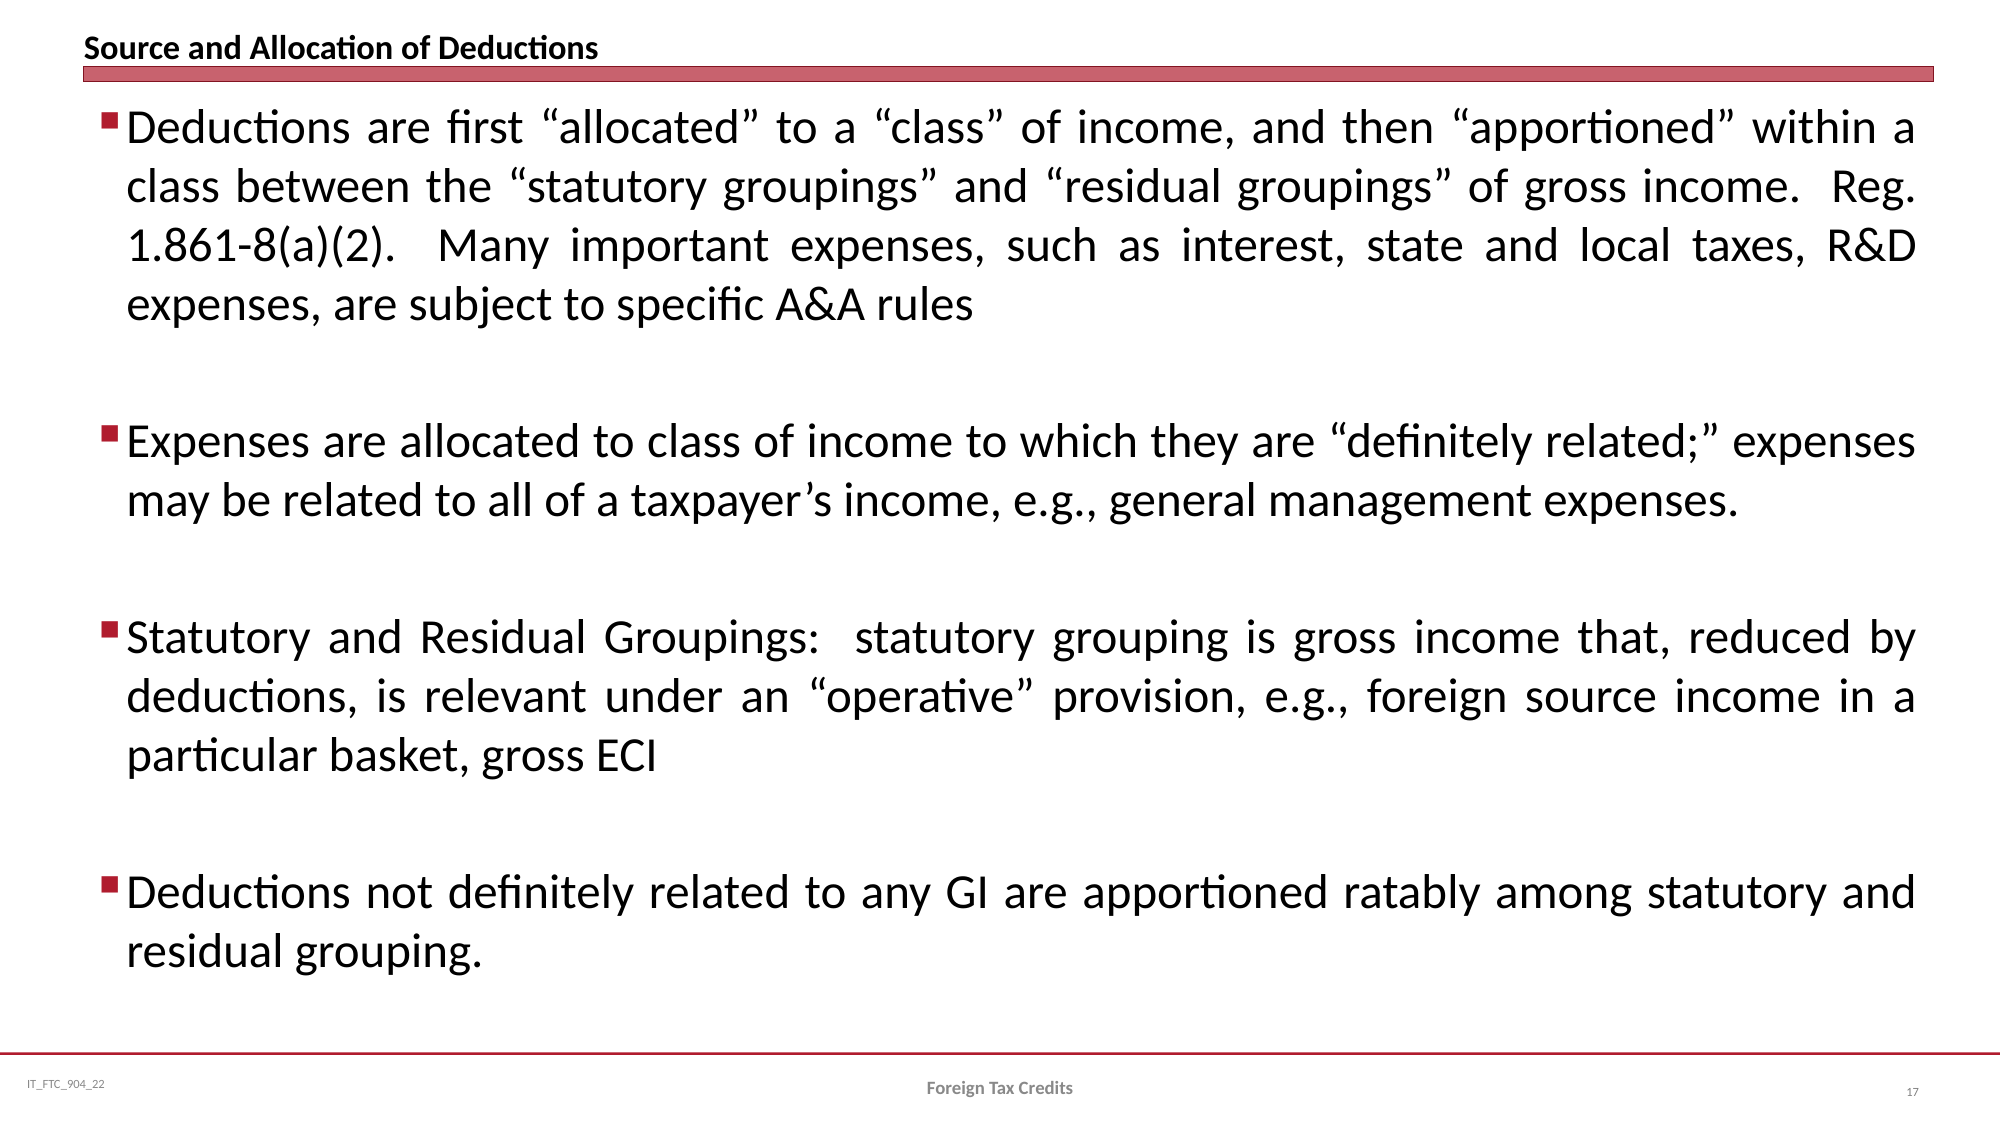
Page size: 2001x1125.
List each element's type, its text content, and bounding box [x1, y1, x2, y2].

slide_number 17 [1834, 1061, 1934, 1122]
footer Foreign Tax Credits [683, 1056, 1317, 1117]
list Deductions are first “allocated” to a “class” of income, and then “apportioned” within a class between the “statutory groupings” and “residual groupings” of gross income. Reg. 1.861-8(a)(2). Many important expenses, such as interest, state and local taxes, R&D expenses, are subject to specific A&A rules Expenses are allocated to class of income to which they are “definitely related;” expenses may be related to all of a taxpayer’s income, e.g., general management expenses. Statutory and Residual Groupings: statutory grouping is gross income that, reduced by deductions, is relevant under an “operative” provision, e.g., foreign source income in a particular basket, gross ECI Deductions not definitely related to any GI are apportioned ratably among statutory and residual grouping. [83, 87, 1934, 1041]
title Source and Allocation of Deductions [83, 6, 1935, 67]
